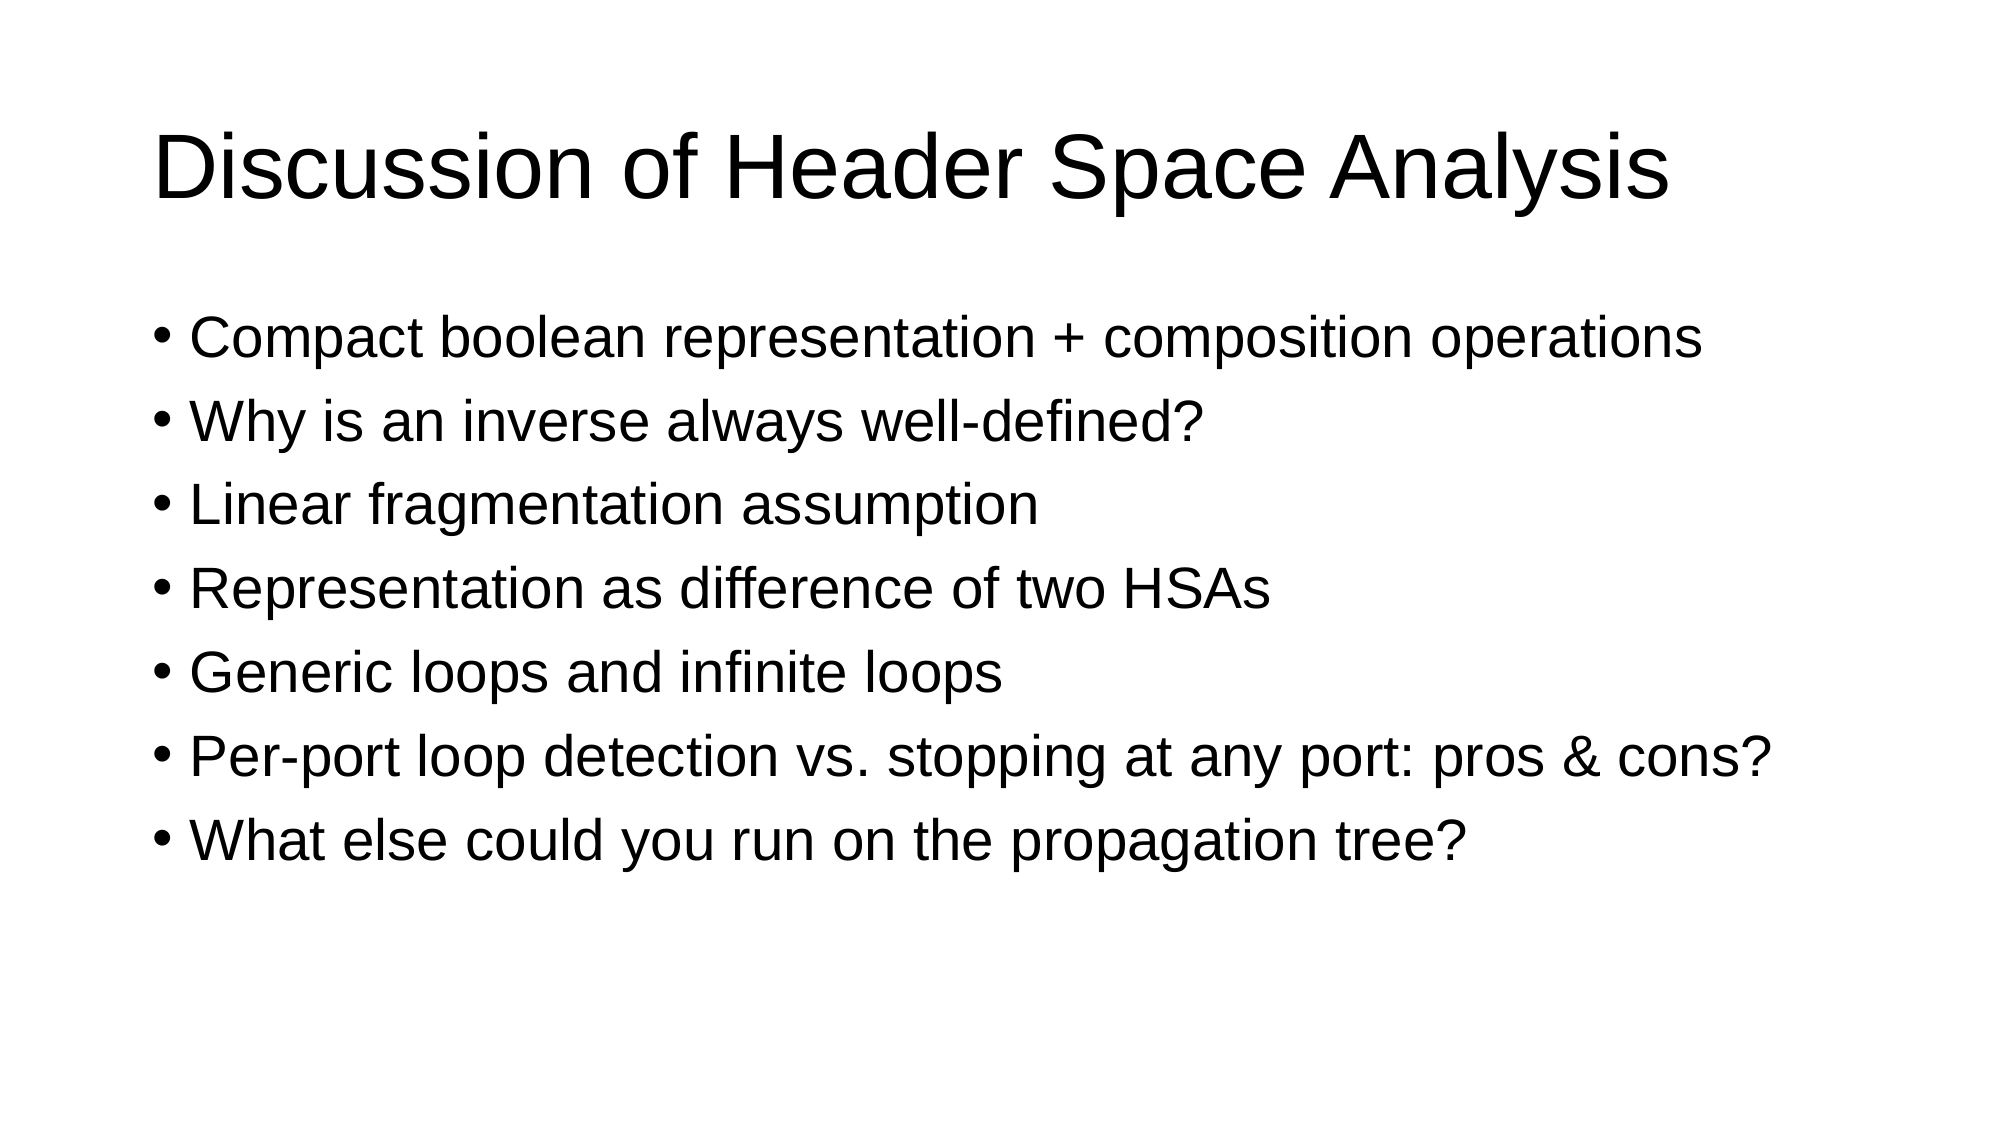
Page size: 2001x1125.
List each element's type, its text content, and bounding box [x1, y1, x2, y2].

list Compact boolean representation + composition operations Why is an inverse always well-defined? Linear fragmentation assumption Representation as difference of two HSAs Generic loops and infinite loops Per-port loop detection vs. stopping at any port: pros & cons? What else could you run on the propagation tree? [137, 299, 1863, 1014]
title Discussion of Header Space Analysis [137, 59, 1863, 278]
